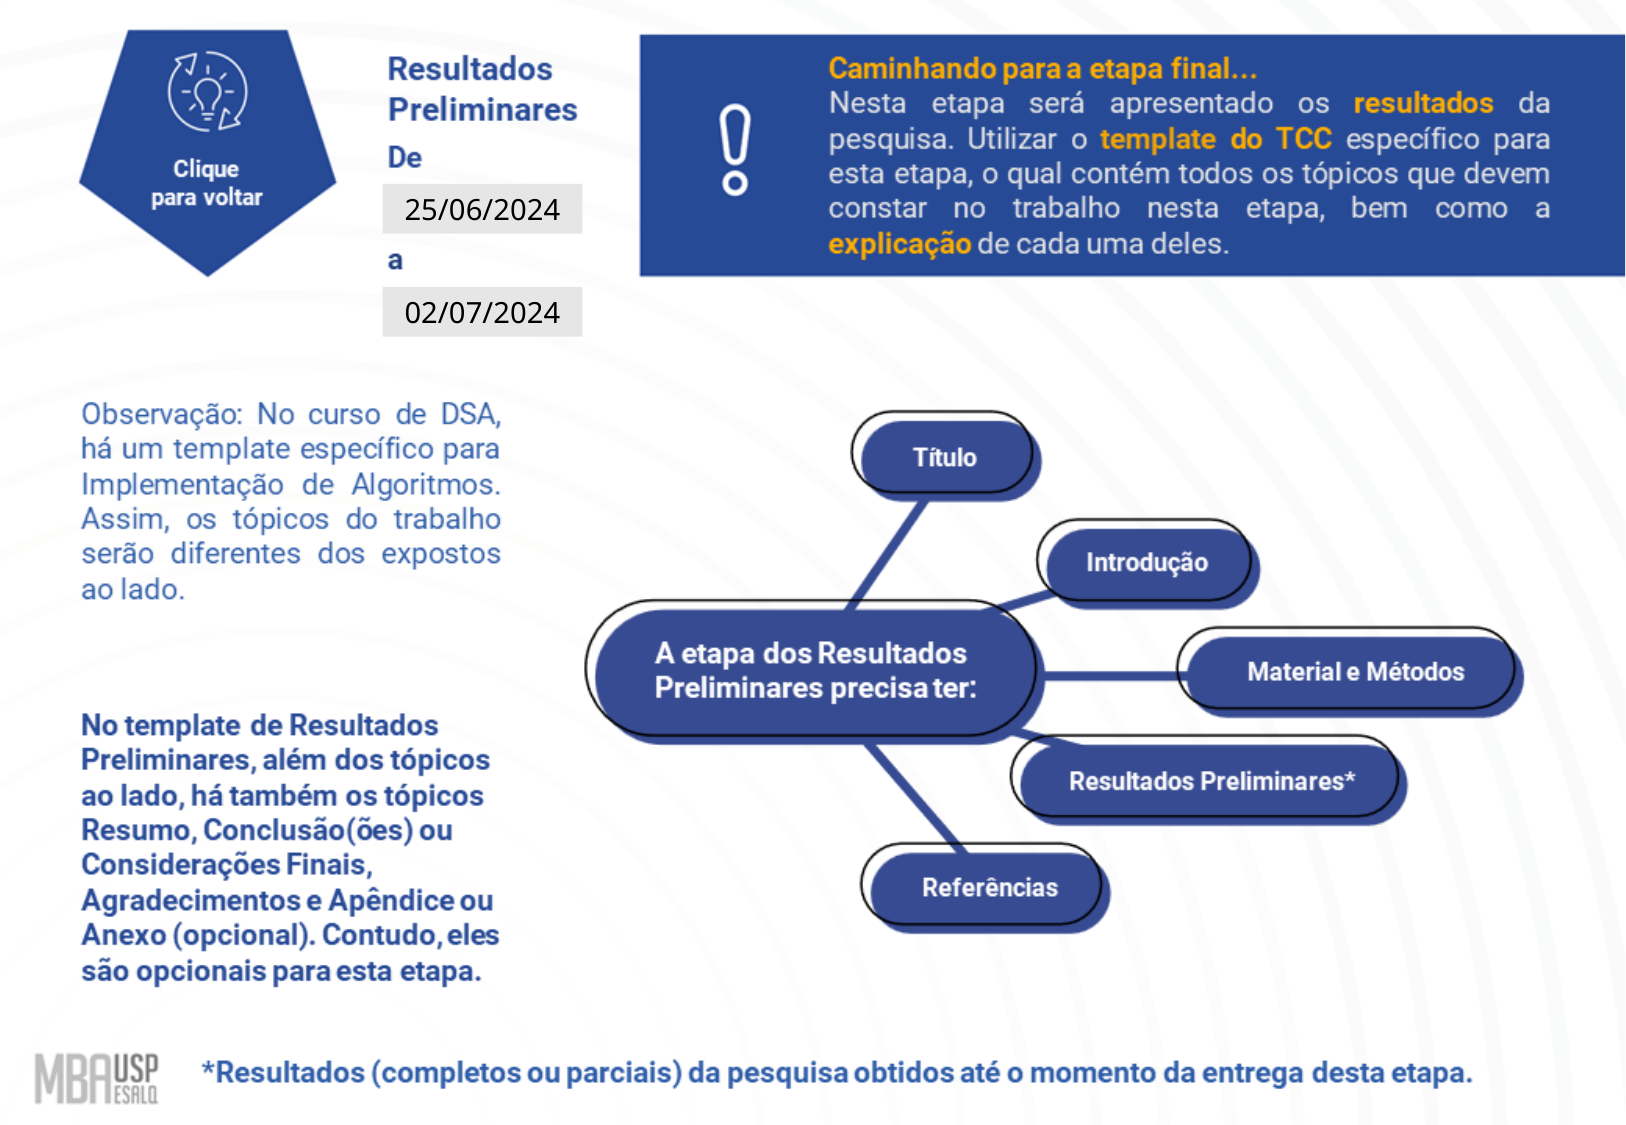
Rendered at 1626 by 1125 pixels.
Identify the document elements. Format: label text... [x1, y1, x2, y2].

text_box 25/06/2024 [382, 183, 583, 234]
text_box [102, 23, 306, 261]
text_box 02/07/2024 [382, 286, 583, 337]
picture [0, 0, 1626, 1125]
